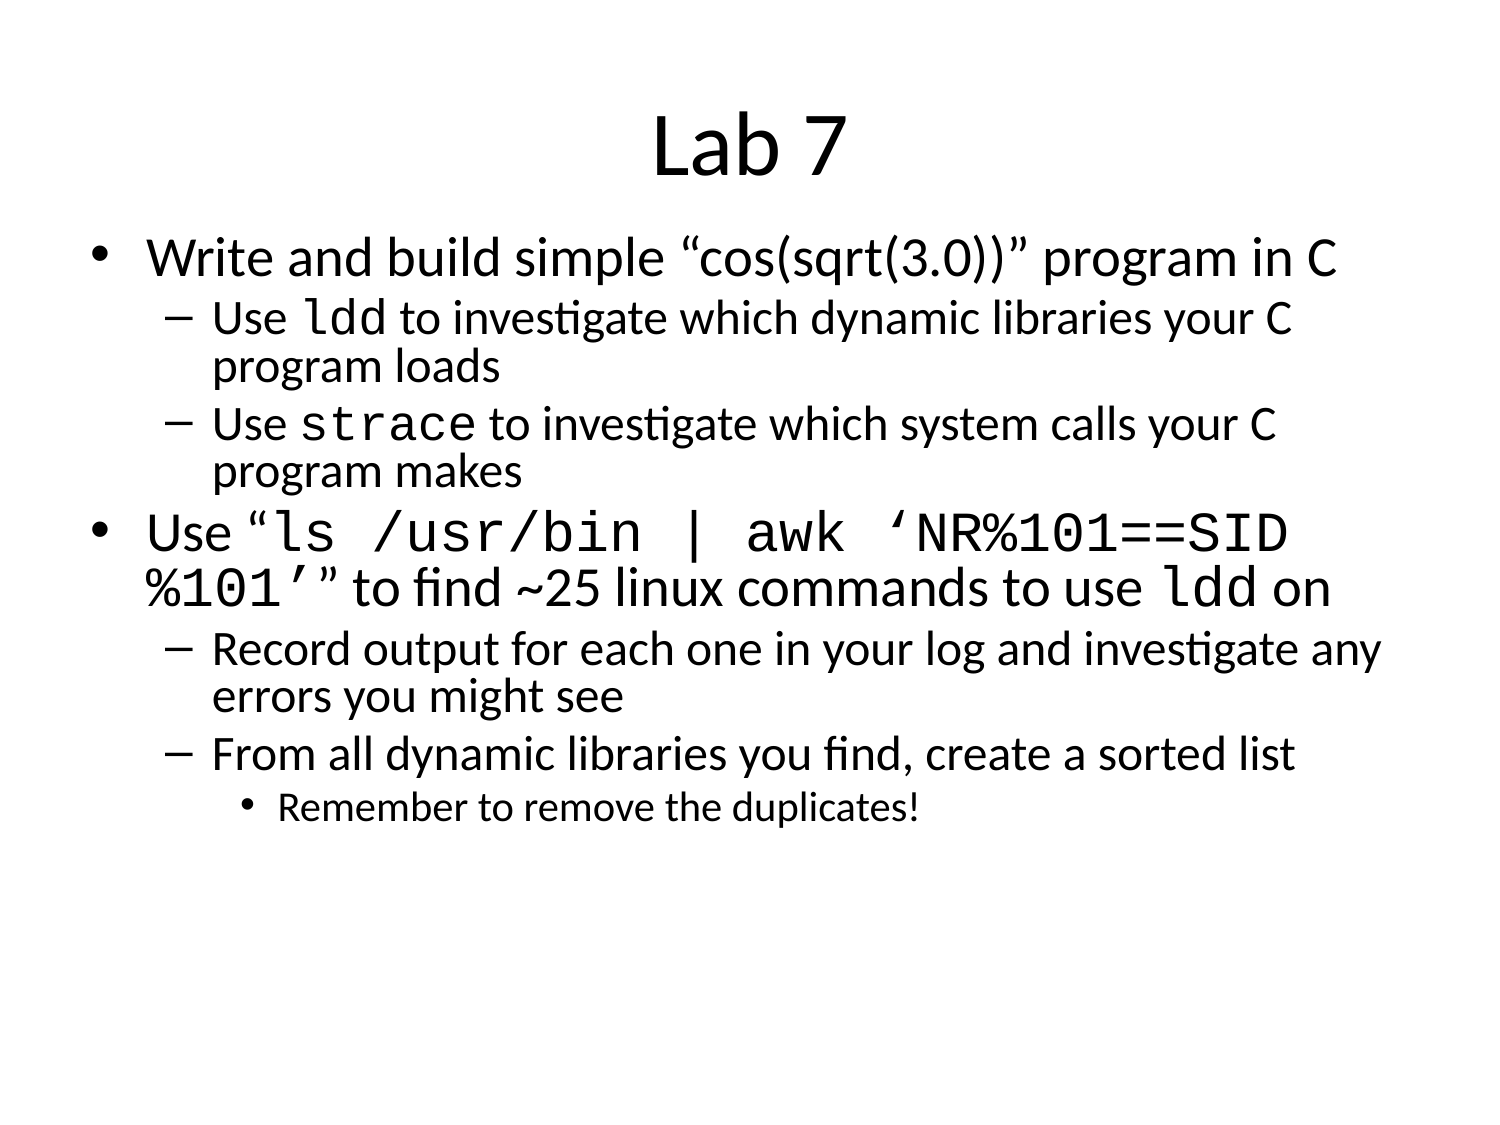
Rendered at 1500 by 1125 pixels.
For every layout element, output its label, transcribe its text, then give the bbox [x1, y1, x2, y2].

list Write and build simple “cos(sqrt(3.0))” program in C Use ldd to investigate which dynamic libraries your C program loads Use strace to investigate which system calls your C program makes Use “ls /usr/bin | awk ‘NR%101==SID%101’” to find ~25 linux commands to use ldd on Record output for each one in your log and investigate any errors you might see From all dynamic libraries you find, create a sorted list Remember to remove the duplicates! [75, 224, 1425, 968]
title Lab 7 [75, 45, 1425, 224]
